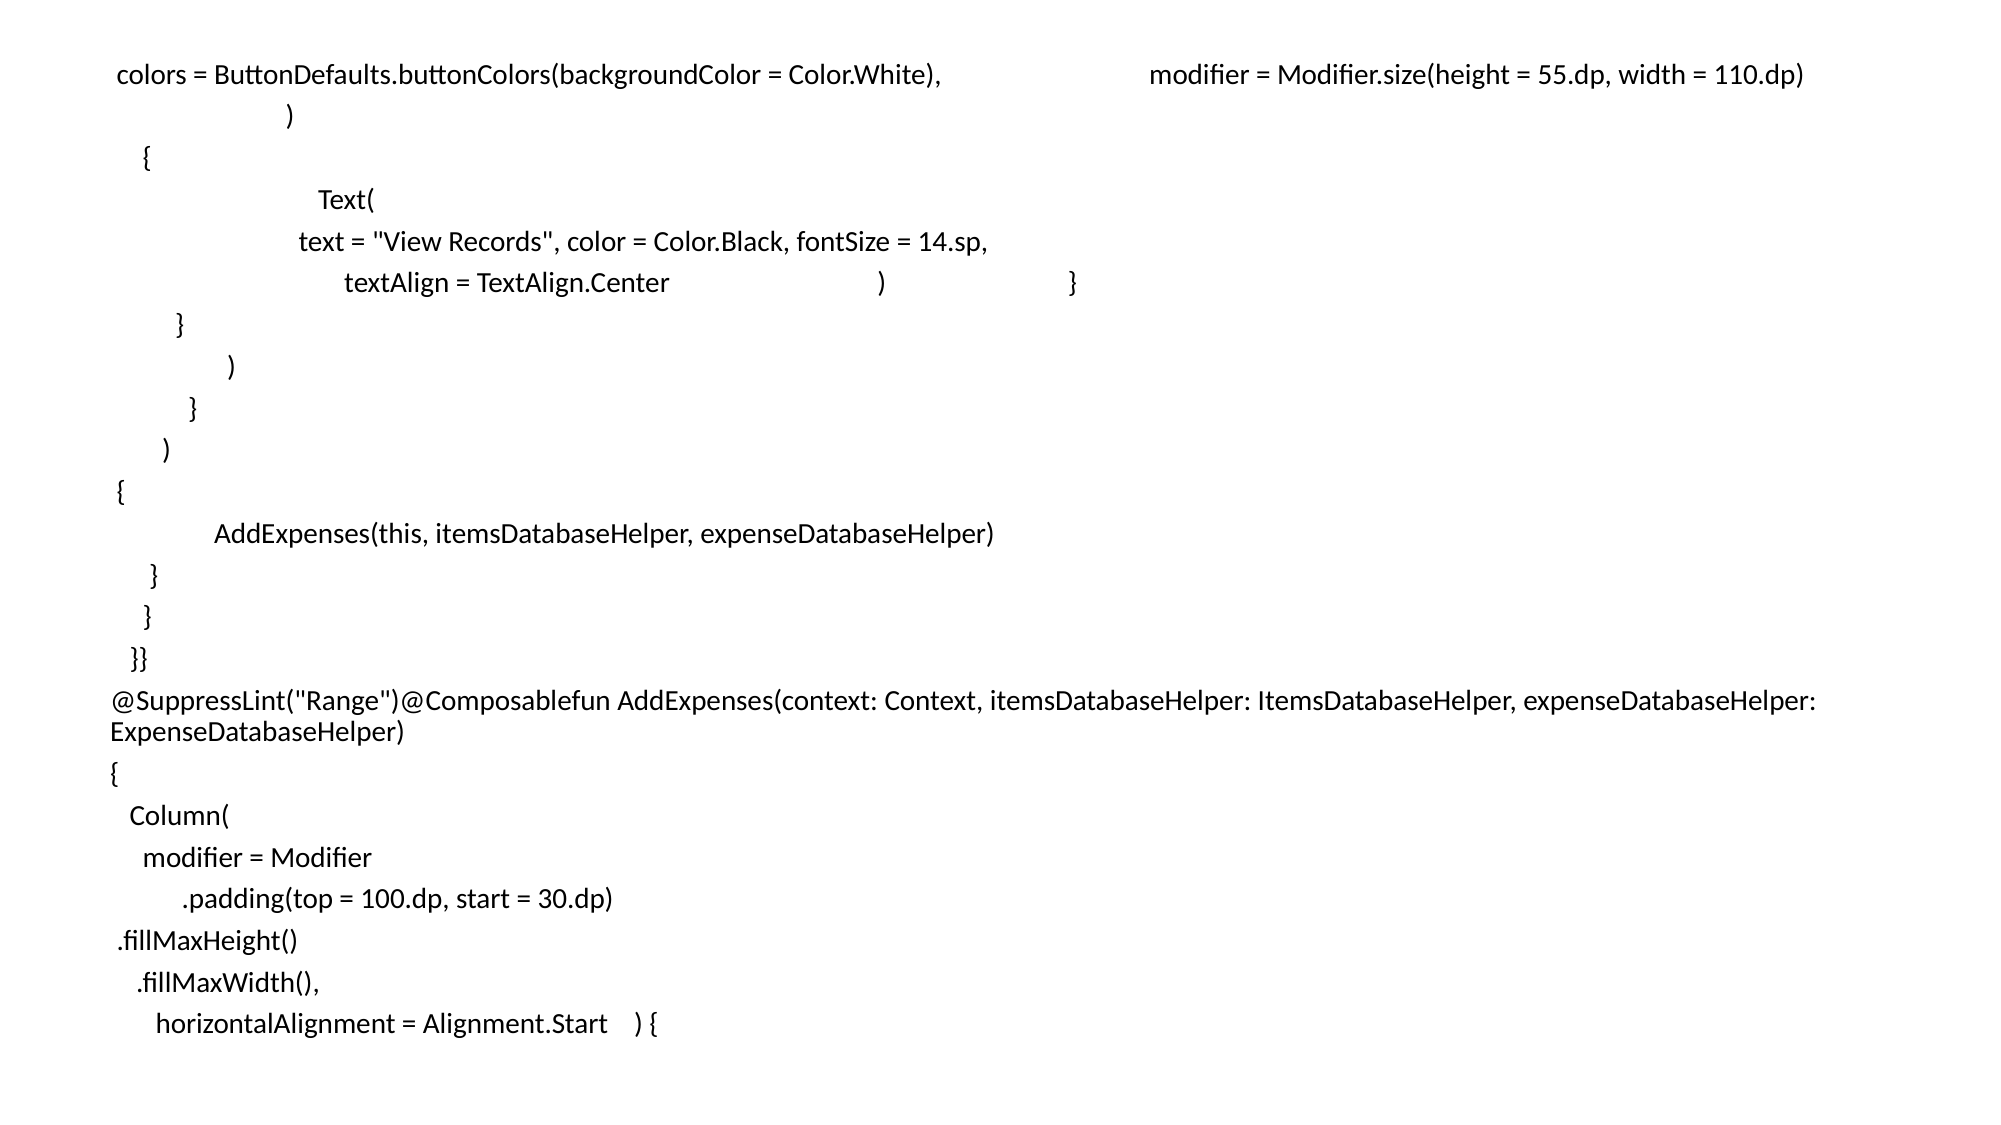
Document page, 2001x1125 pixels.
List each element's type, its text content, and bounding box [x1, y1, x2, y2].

list colors = ButtonDefaults.buttonColors(backgroundColor = Color.White), modifier = Modifier.size(height = 55.dp, width = 110.dp) ) { Text( text = "View Records", color = Color.Black, fontSize = 14.sp, textAlign = TextAlign.Center ) } } ) } ) { AddExpenses(this, itemsDatabaseHelper, expenseDatabaseHelper) } } }} @SuppressLint("Range")@Composablefun AddExpenses(context: Context, itemsDatabaseHelper: ItemsDatabaseHelper, expenseDatabaseHelper: ExpenseDatabaseHelper) { Column( modifier = Modifier .padding(top = 100.dp, start = 30.dp) .fillMaxHeight() .fillMaxWidth(), horizontalAlignment = Alignment.Start ) { [95, 51, 1863, 1078]
